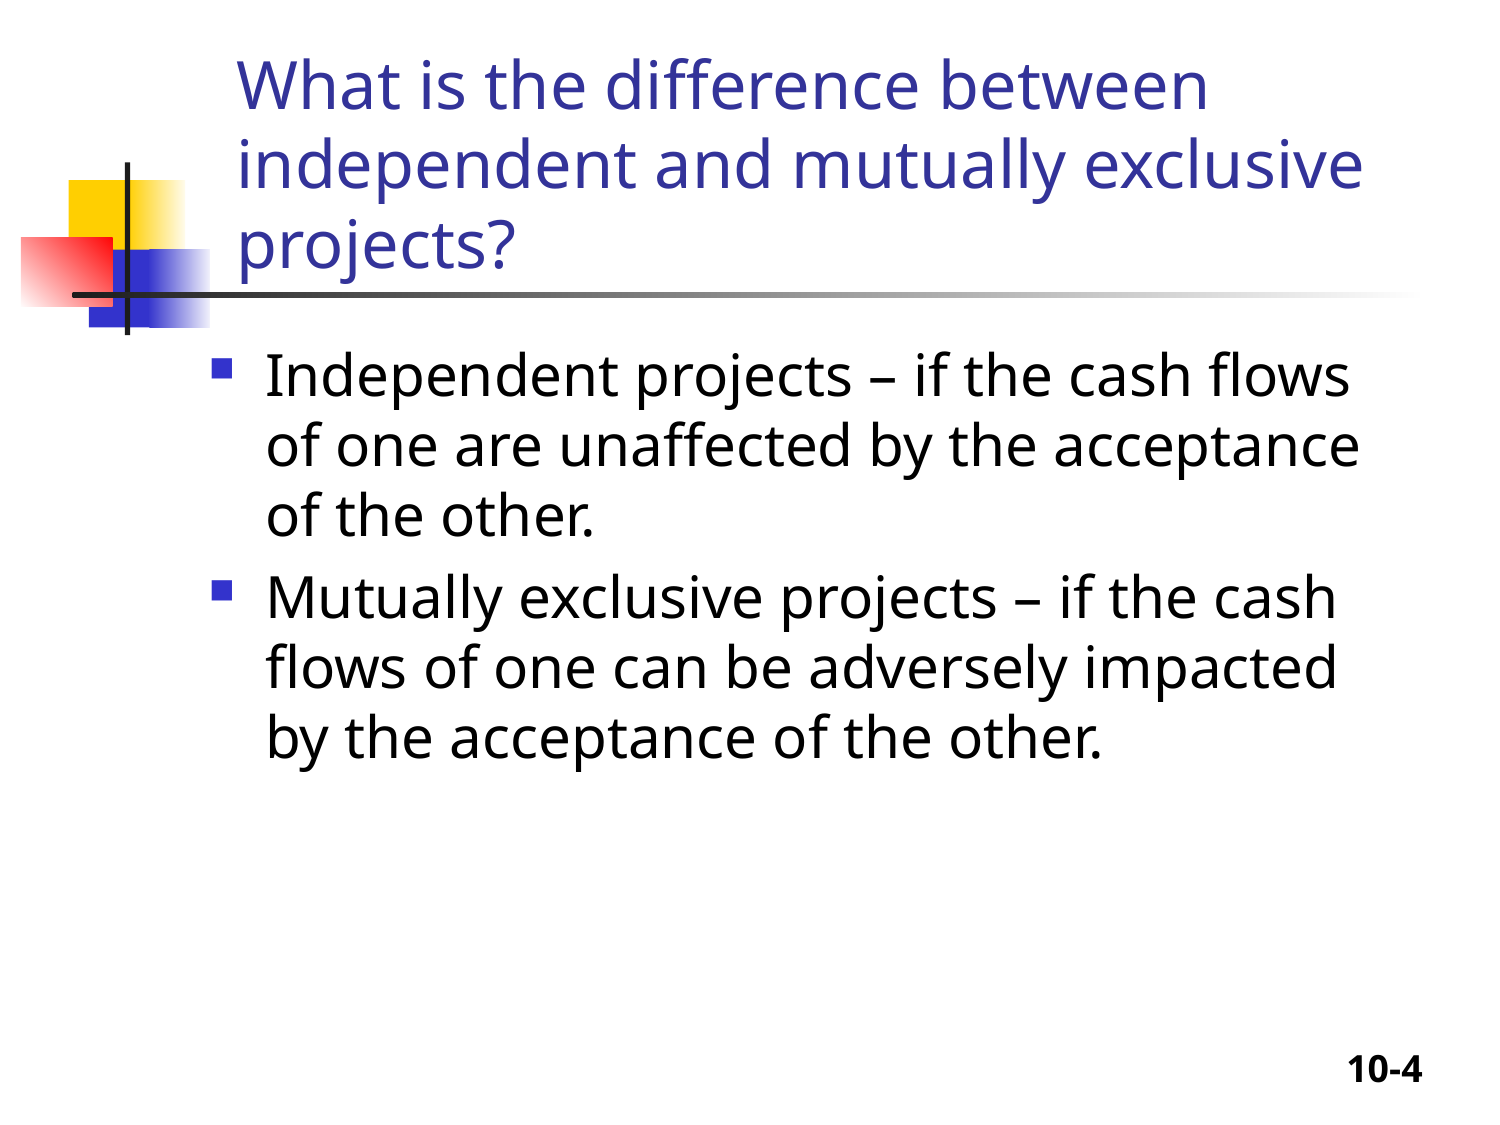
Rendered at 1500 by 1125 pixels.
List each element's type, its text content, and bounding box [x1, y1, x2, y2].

list Independent projects – if the cash flows of one are unaffected by the acceptance of the other. Mutually exclusive projects – if the cash flows of one can be adversely impacted by the acceptance of the other. [193, 331, 1400, 1006]
title What is the difference between independent and mutually exclusive projects? [221, 50, 1500, 290]
